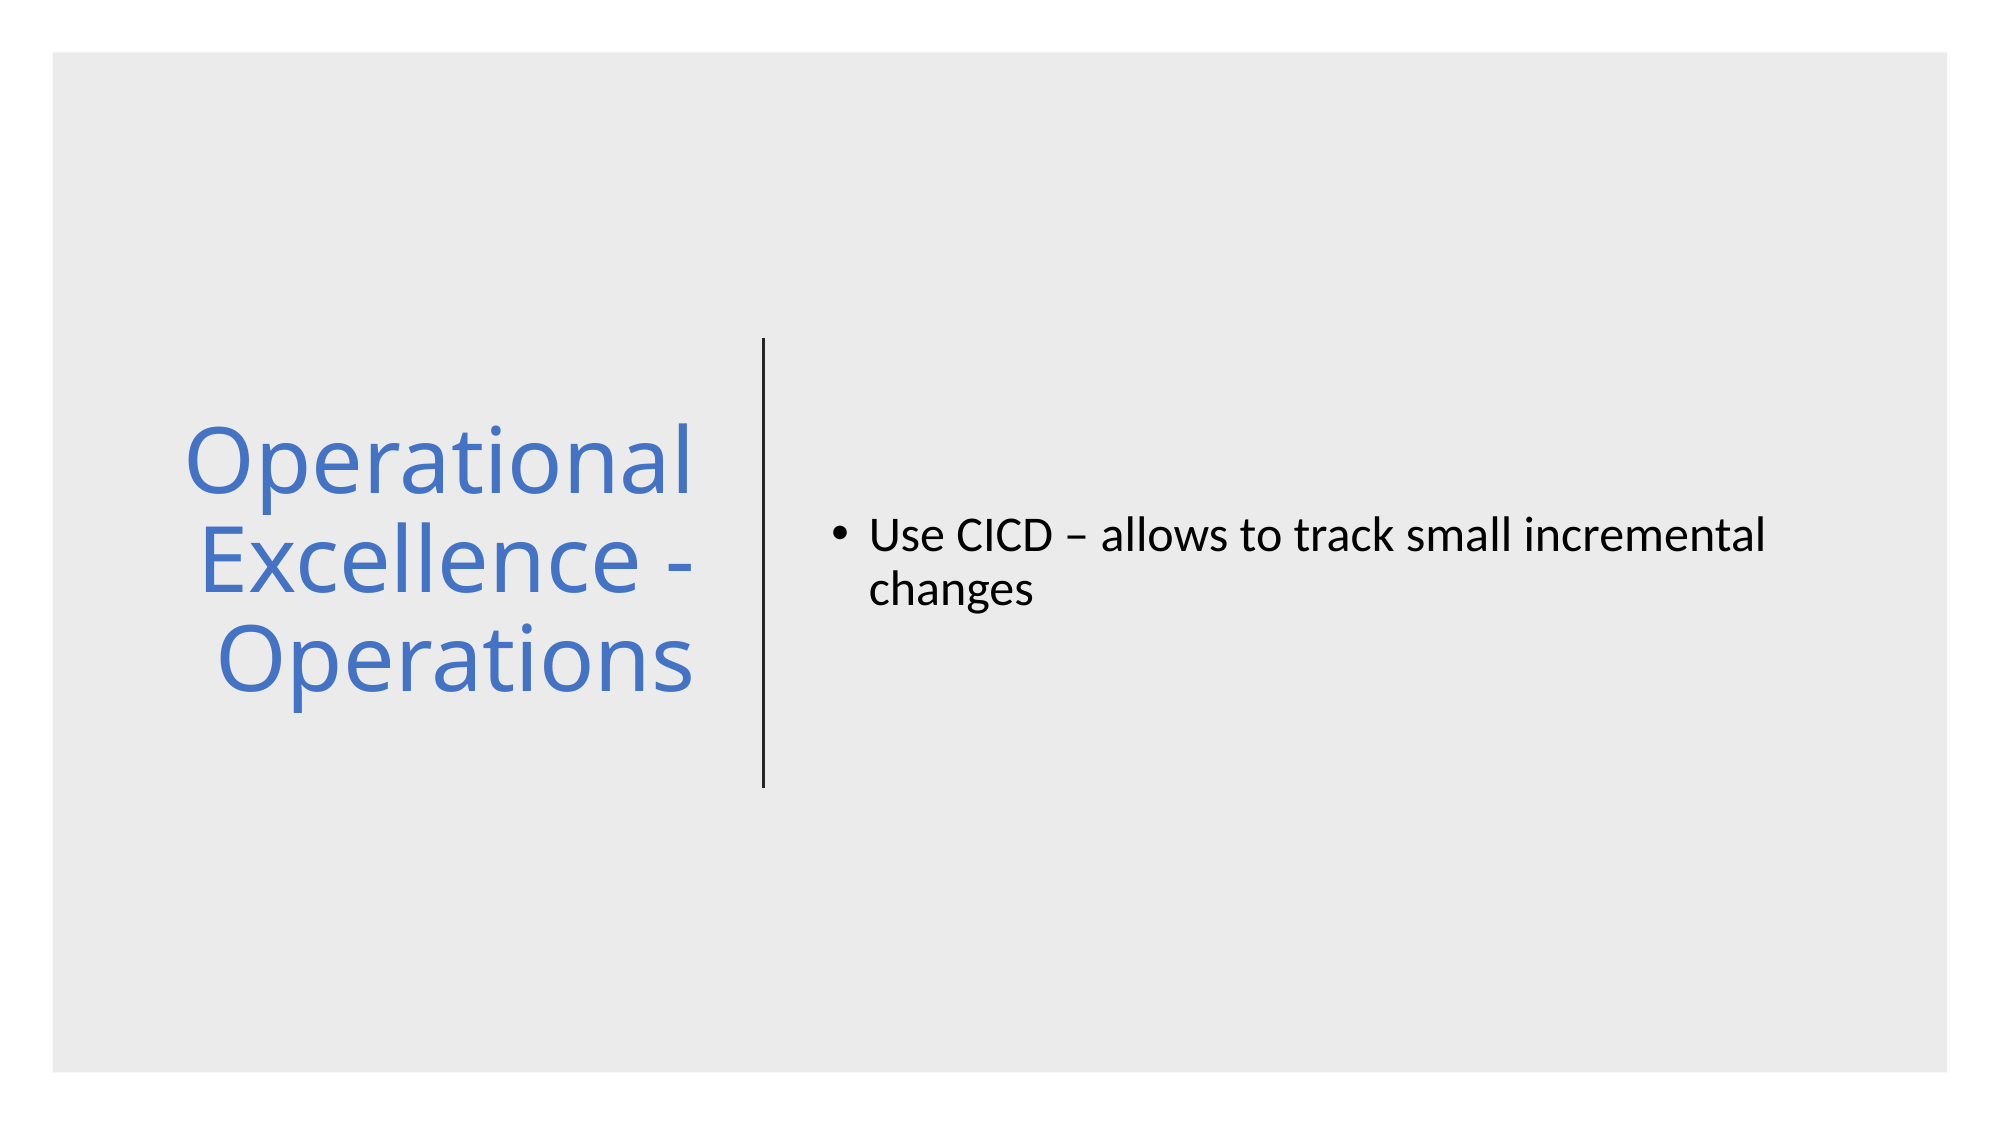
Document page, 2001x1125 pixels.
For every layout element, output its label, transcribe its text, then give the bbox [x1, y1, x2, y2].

title Operational Excellence - Operations [137, 158, 711, 967]
text_box [52, 51, 1948, 1073]
list Use CICD – allows to track small incremental changes [816, 158, 1863, 967]
